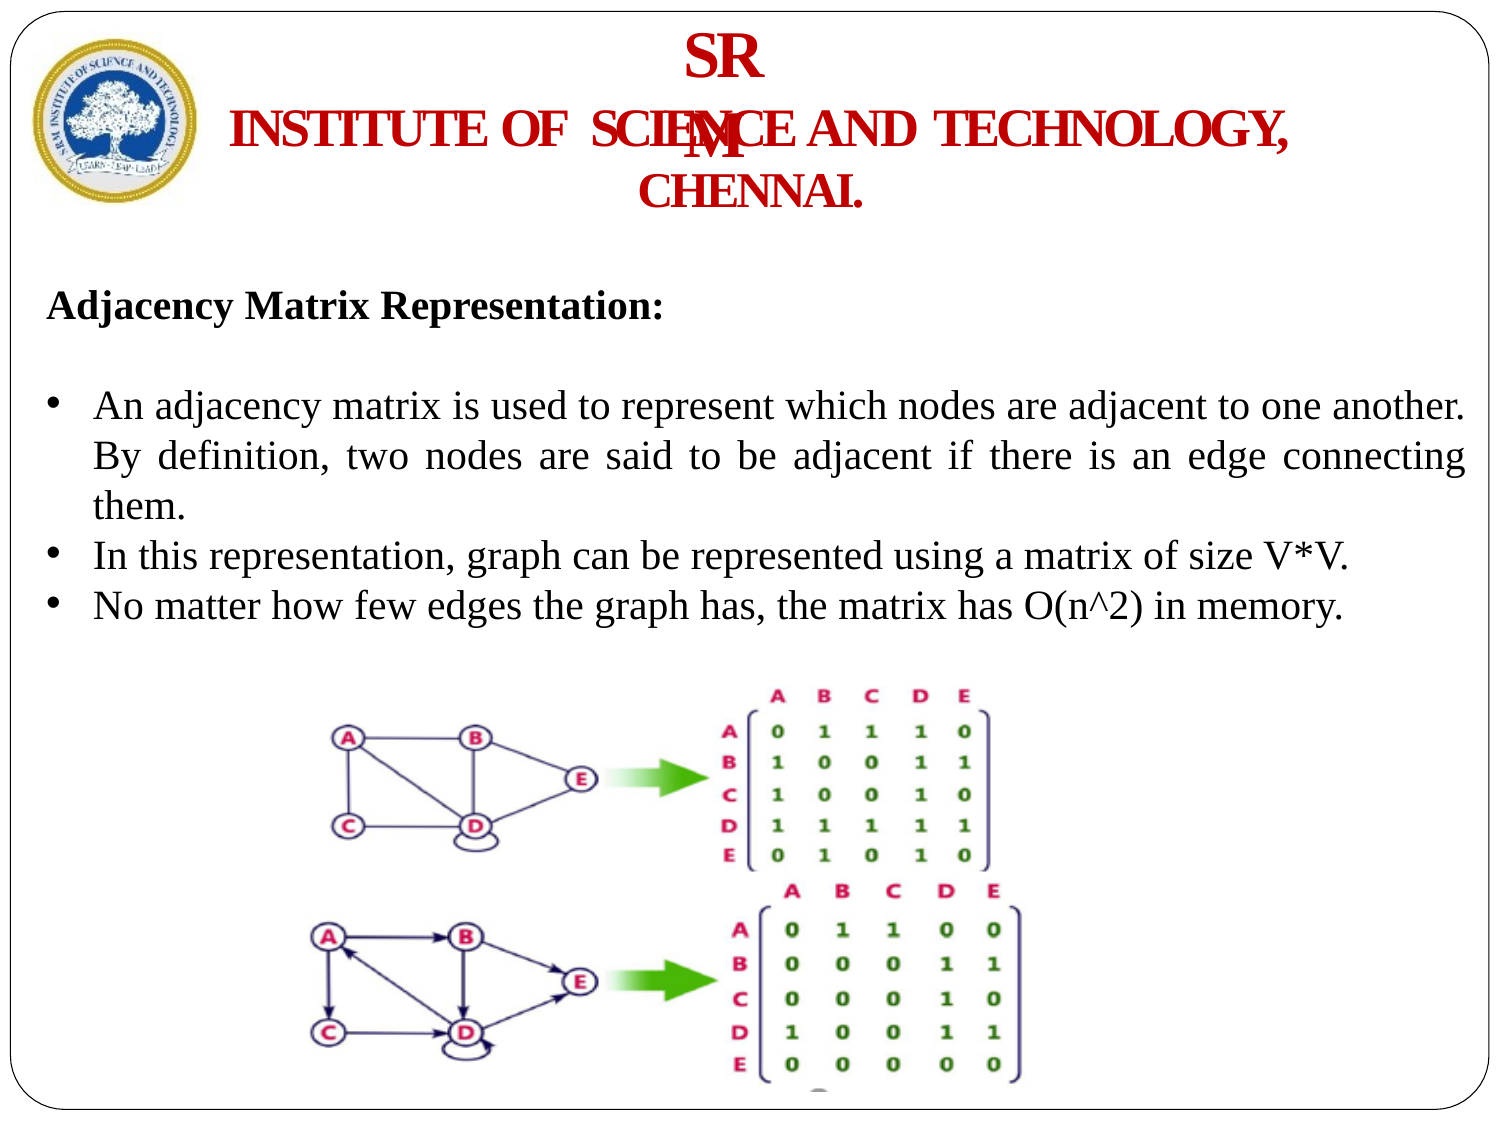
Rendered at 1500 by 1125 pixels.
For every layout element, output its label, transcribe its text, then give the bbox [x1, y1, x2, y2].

text_box [31, 31, 202, 207]
text_box Adjacency Matrix Representation: An adjacency matrix is used to represent which nodes are adjacent to one another. By definition, two nodes are said to be adjacent if there is an edge connecting them. In this representation, graph can be represented using a matrix of size V*V. No matter how few edges the graph has, the matrix has O(n^2) in memory. [31, 270, 1483, 773]
text_box [462, 229, 1500, 285]
text_box INSTITUTE OF SCIENCE AND TECHNOLOGY, CHENNAI. [62, 90, 1410, 218]
picture [303, 686, 1080, 1092]
title SRM [681, 8, 821, 90]
